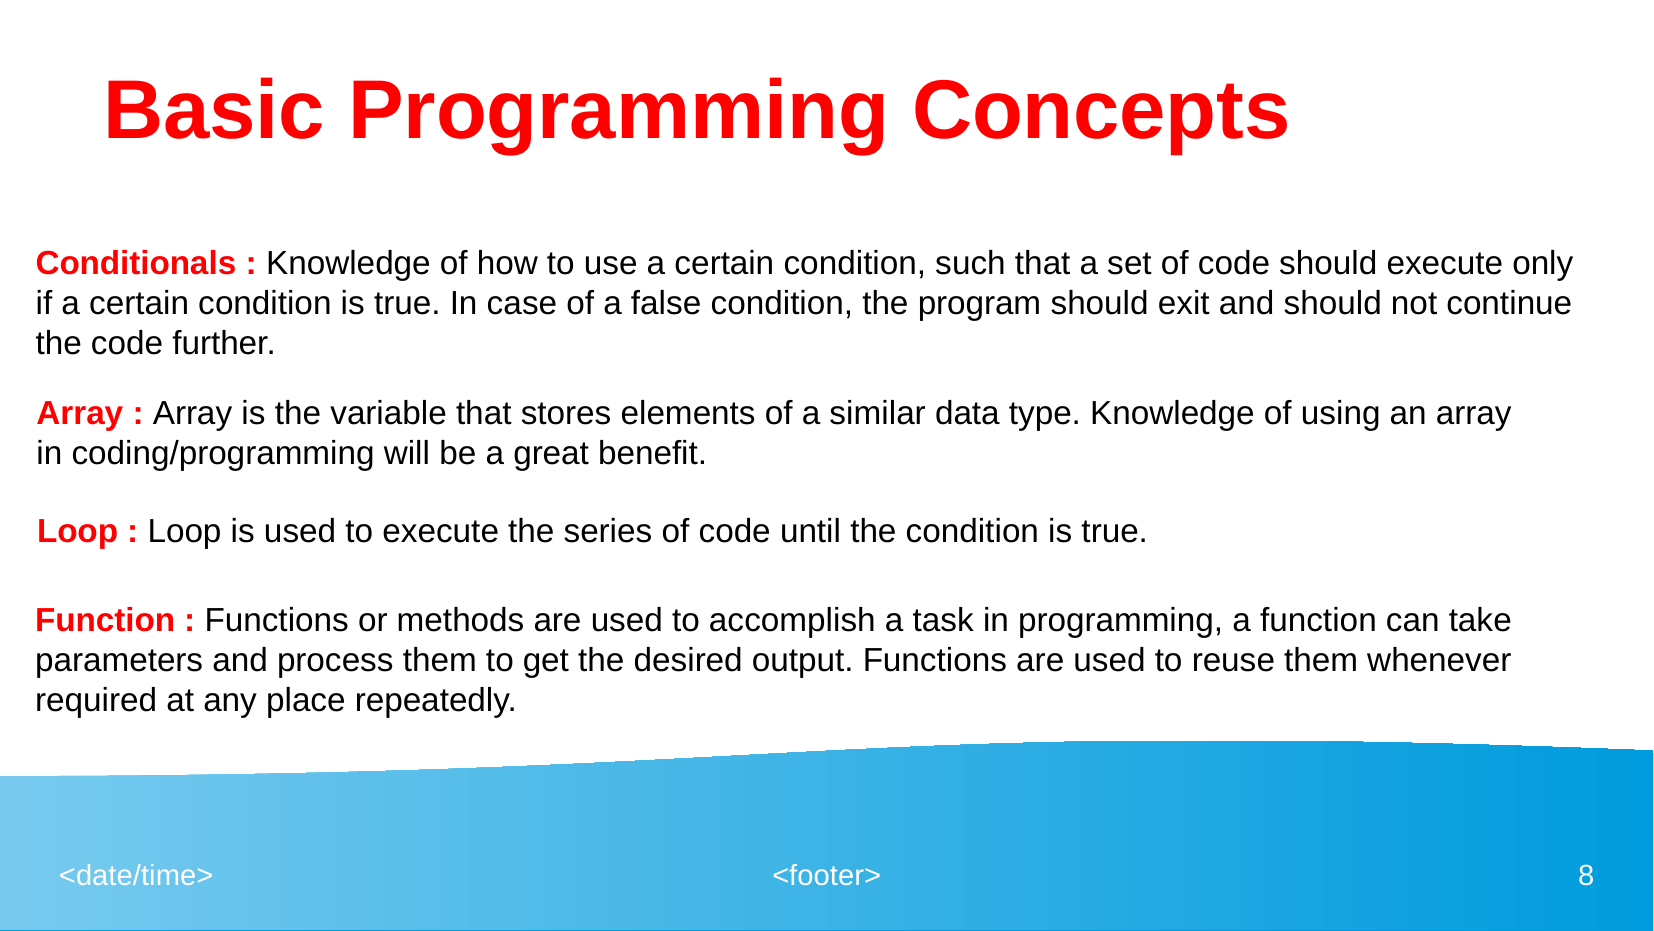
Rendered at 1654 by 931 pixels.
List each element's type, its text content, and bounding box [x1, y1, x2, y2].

text_box Array : Array is the variable that stores elements of a similar data type. Knowledge of using an array in coding/programming will be a great benefit. [21, 384, 1536, 502]
text_box Basic Programming Concepts [88, 47, 1418, 148]
text_box Function : Functions or methods are used to accomplish a task in programming, a function can take parameters and process them to get the desired output. Functions are used to reuse them whenever required at any place repeatedly. [20, 590, 1624, 739]
text_box Conditionals : Knowledge of how to use a certain condition, such that a set of code should execute only if a certain condition is true. In case of a false condition, the program should exit and should not continue the code further. [20, 233, 1595, 355]
text_box Loop : Loop is used to execute the series of code until the condition is true. [22, 501, 1506, 561]
